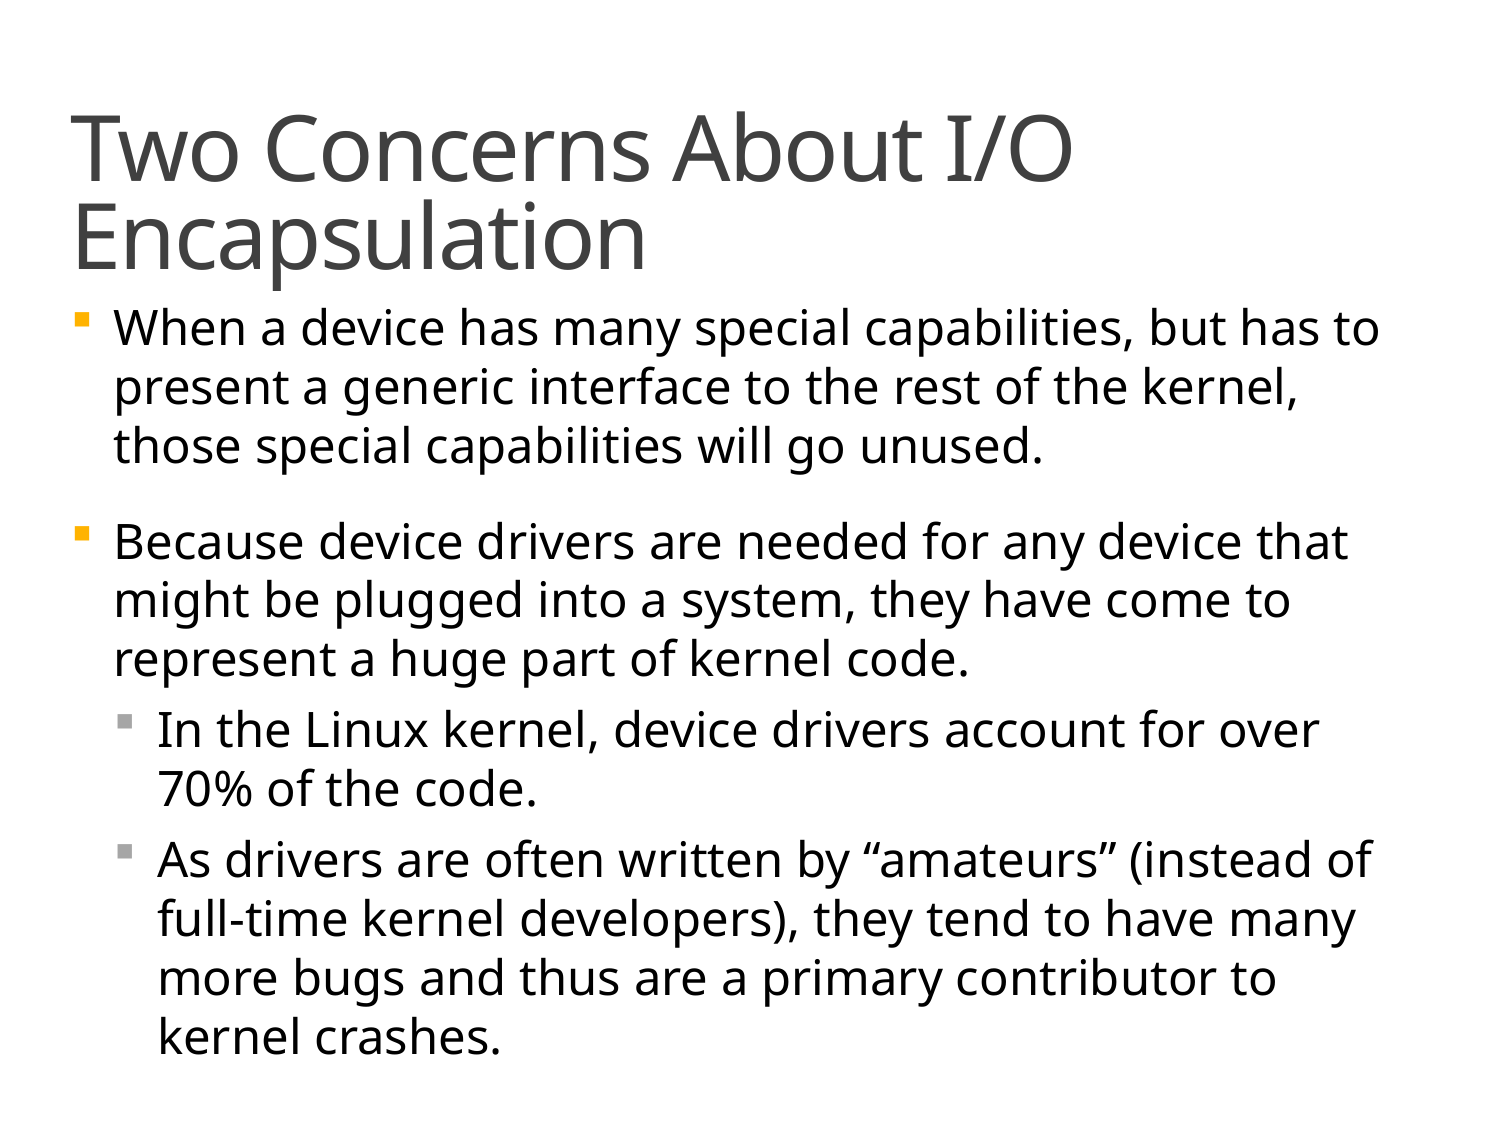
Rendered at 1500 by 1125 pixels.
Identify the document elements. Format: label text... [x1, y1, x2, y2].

title Two Concerns About I/O Encapsulation [70, 104, 1430, 296]
list When a device has many special capabilities, but has to present a generic interface to the rest of the kernel, those special capabilities will go unused. Because device drivers are needed for any device that might be plugged into a system, they have come to represent a huge part of kernel code. In the Linux kernel, device drivers account for over 70% of the code. As drivers are often written by “amateurs” (instead of full-time kernel developers), they tend to have many more bugs and thus are a primary contributor to kernel crashes. [70, 296, 1430, 1065]
